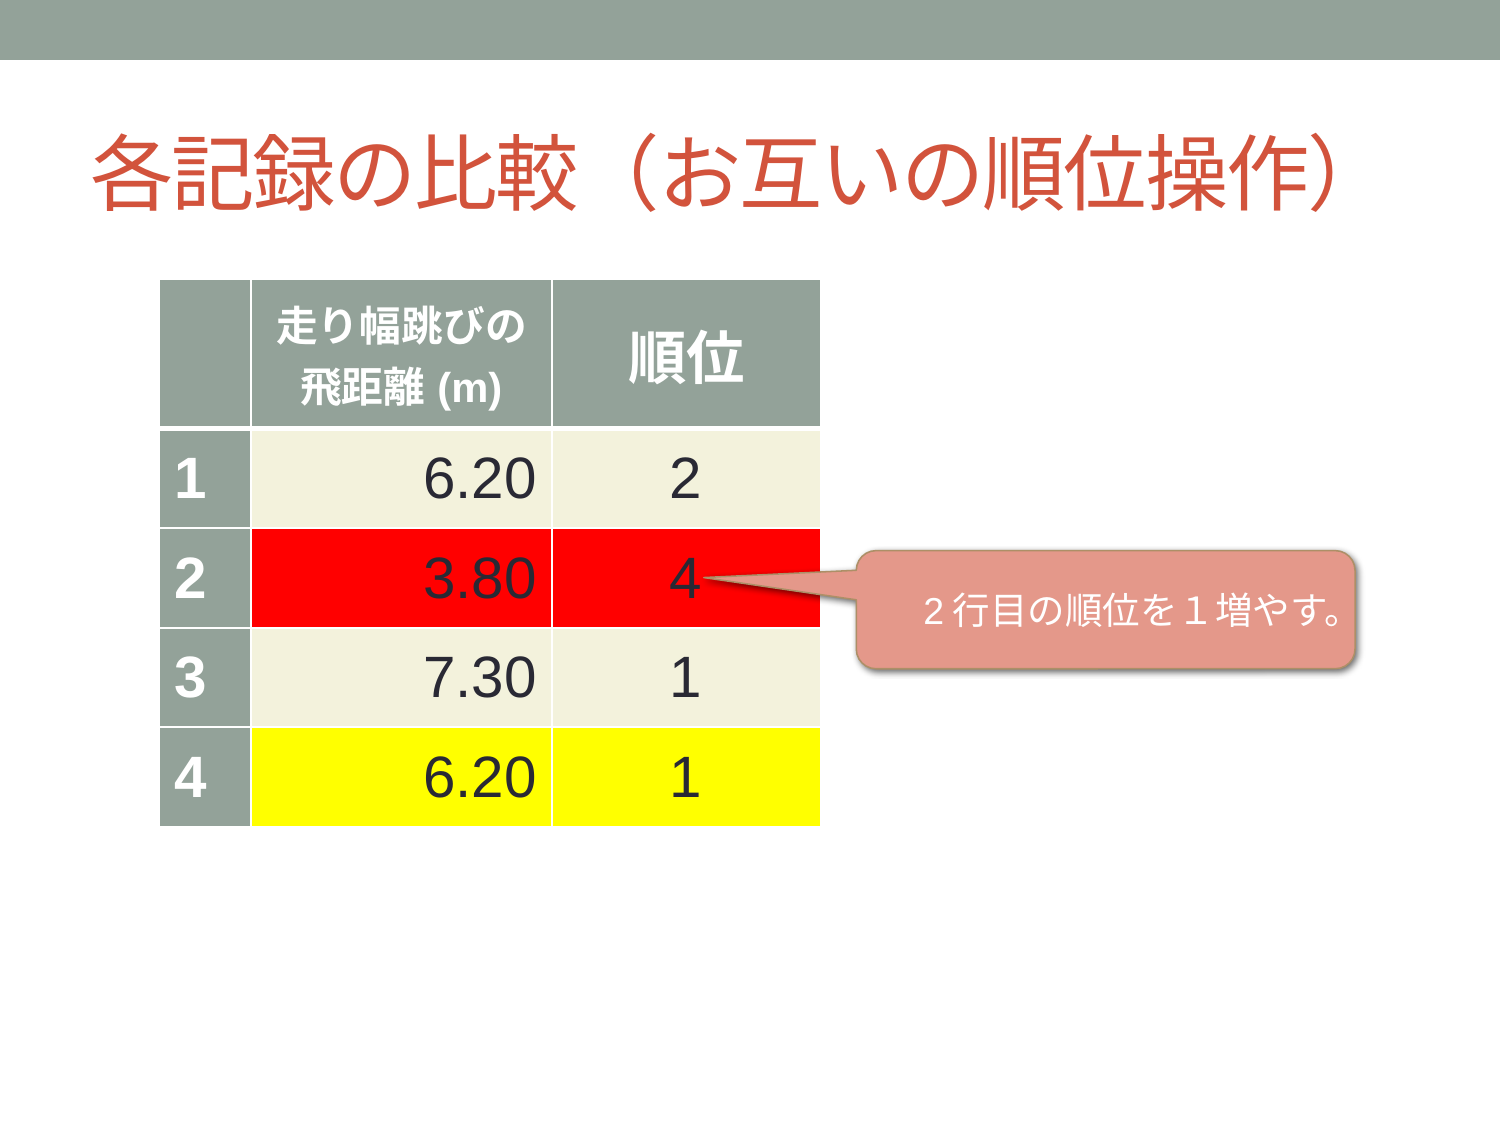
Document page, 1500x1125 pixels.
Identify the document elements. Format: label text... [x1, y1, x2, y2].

table_cell 3 [160, 629, 250, 726]
table_cell 1 [553, 728, 820, 826]
table_cell 4 [160, 728, 250, 826]
table_cell 3.80 [252, 529, 551, 627]
table_cell 6.20 [252, 728, 551, 826]
text_box 2行目の順位を１増やす。 [703, 549, 1356, 670]
table_cell 6.20 [252, 431, 551, 527]
table_header [160, 280, 250, 426]
table_cell 4 [553, 529, 820, 627]
table_header 走り幅跳びの 飛距離(m) [252, 280, 551, 426]
table_cell 1 [553, 629, 820, 726]
table_cell 1 [160, 431, 250, 527]
table_cell 2 [553, 431, 820, 527]
title 各記録の比較（お互いの順位操作） [75, 87, 1425, 250]
table_header 順位 [553, 280, 820, 426]
table_cell 2 [160, 529, 250, 627]
table_cell 7.30 [252, 629, 551, 726]
